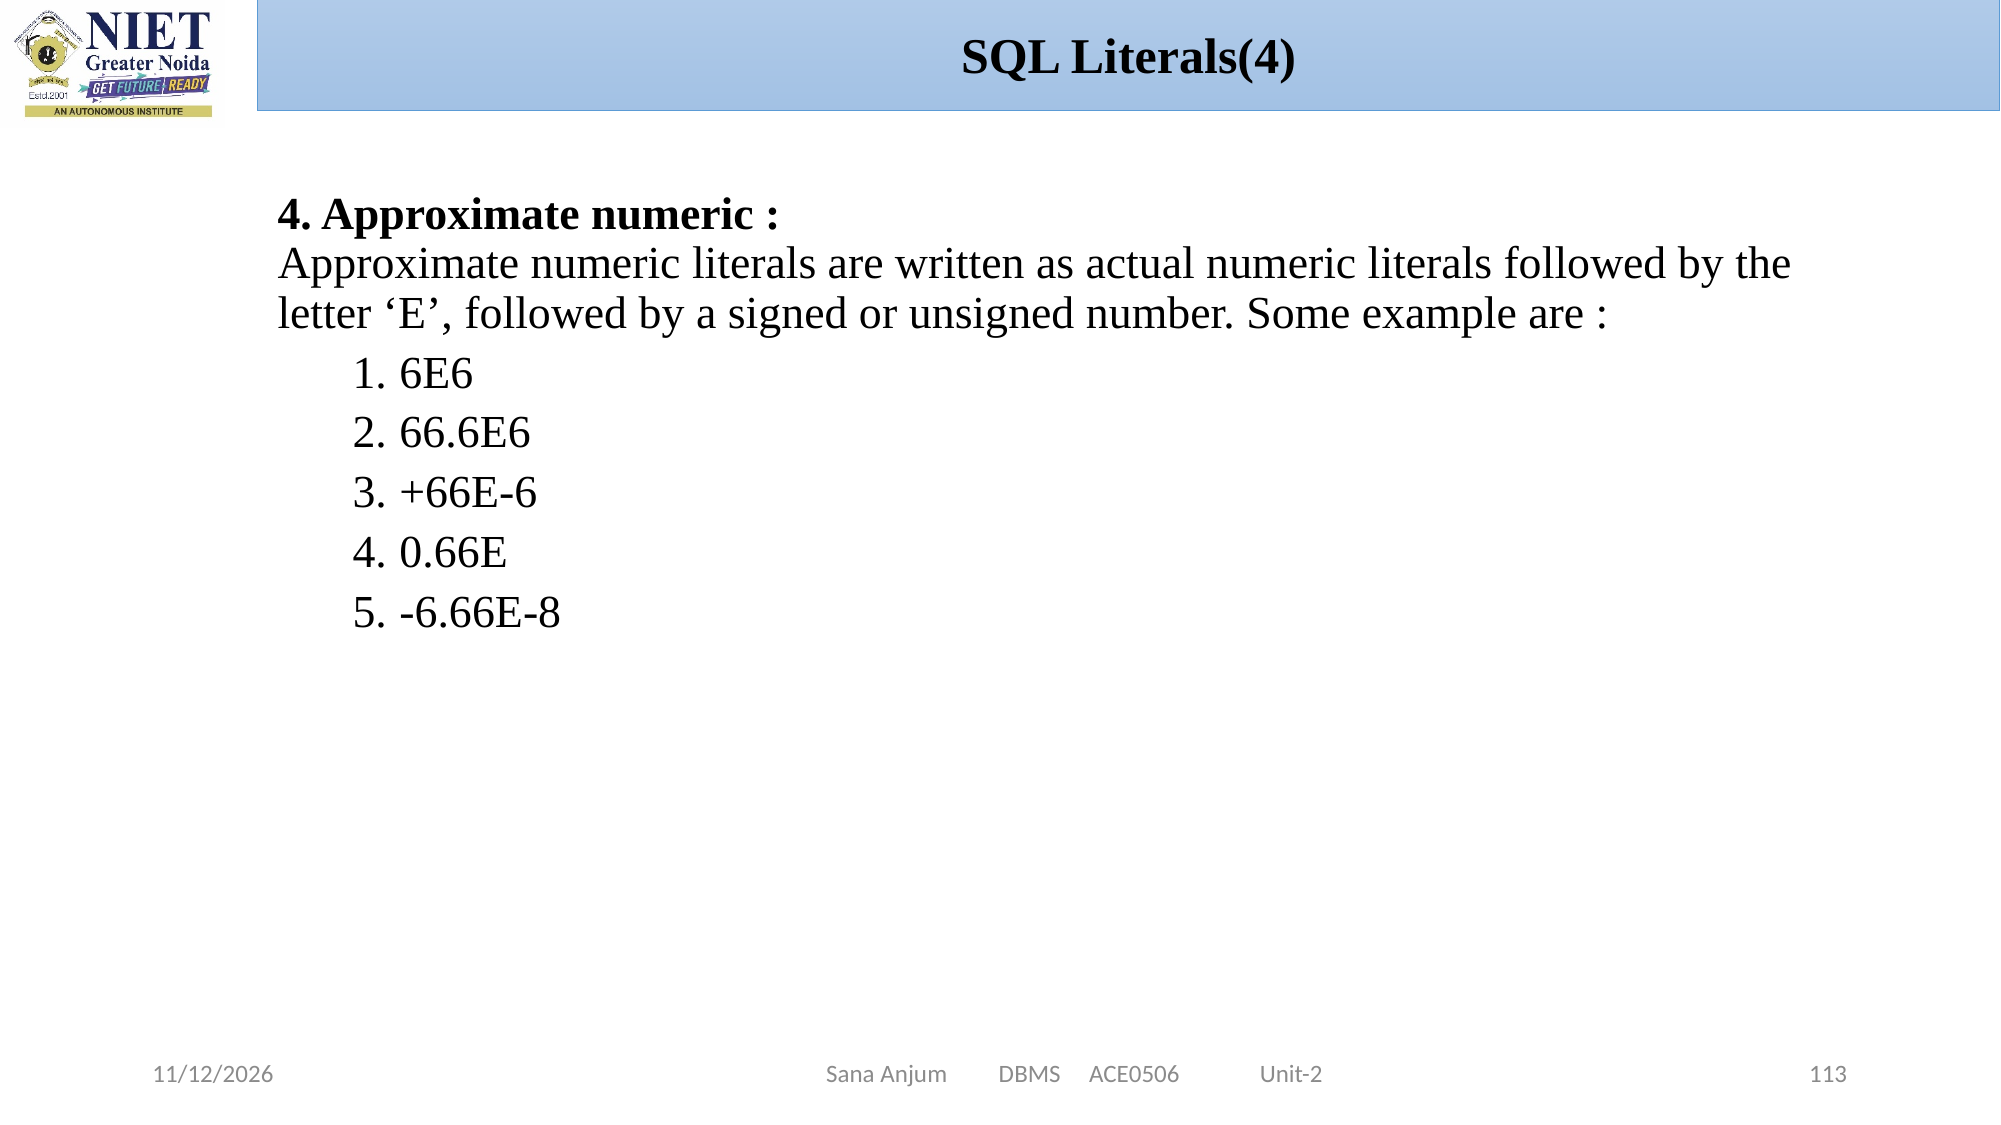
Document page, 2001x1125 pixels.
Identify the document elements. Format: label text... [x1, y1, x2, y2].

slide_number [137, 1042, 588, 1103]
picture [0, 0, 225, 128]
list 4. Approximate numeric : Approximate numeric literals are written as actual numeric literals followed by the letter ‘E’, followed by a signed or unsigned number. Some example are : 6E6 66.6E6 +66E-6 0.66E -6.66E-8 [262, 182, 1855, 1000]
footer Sana Anjum DBMS ACE0506 Unit-2 [662, 1042, 1412, 1103]
text_box SQL Literals(4) [257, 0, 2000, 111]
slide_number 113 [1412, 1042, 1863, 1103]
